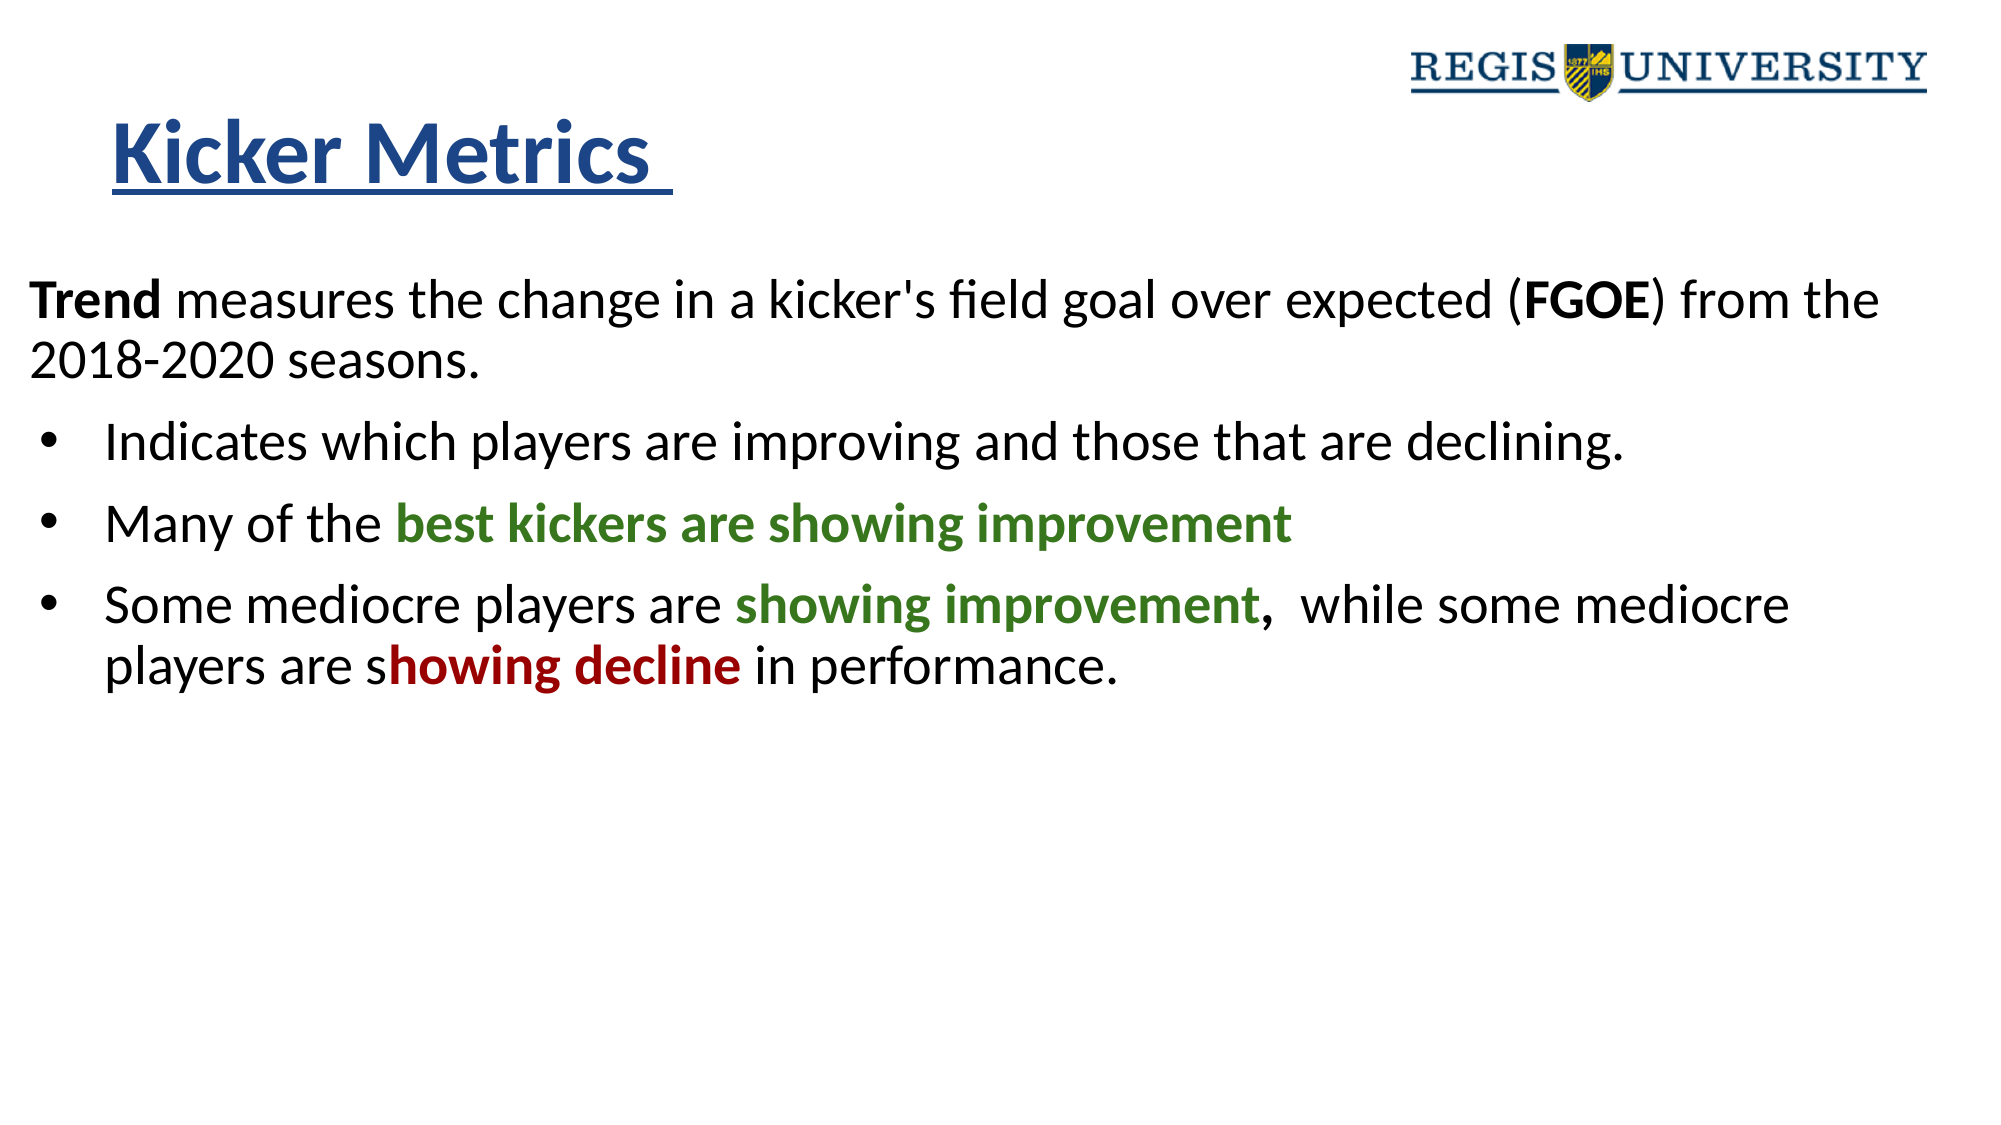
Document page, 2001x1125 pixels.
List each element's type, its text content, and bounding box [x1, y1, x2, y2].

list Trend measures the change in a kicker's field goal over expected (FGOE) from the 2018-2020 seasons. Indicates which players are improving and those that are declining. Many of the best kickers are showing improvement Some mediocre players are showing improvement, while some mediocre players are showing decline in performance. [14, 262, 1966, 1125]
picture [1403, 37, 1958, 108]
title Kicker Metrics [97, 44, 1822, 262]
